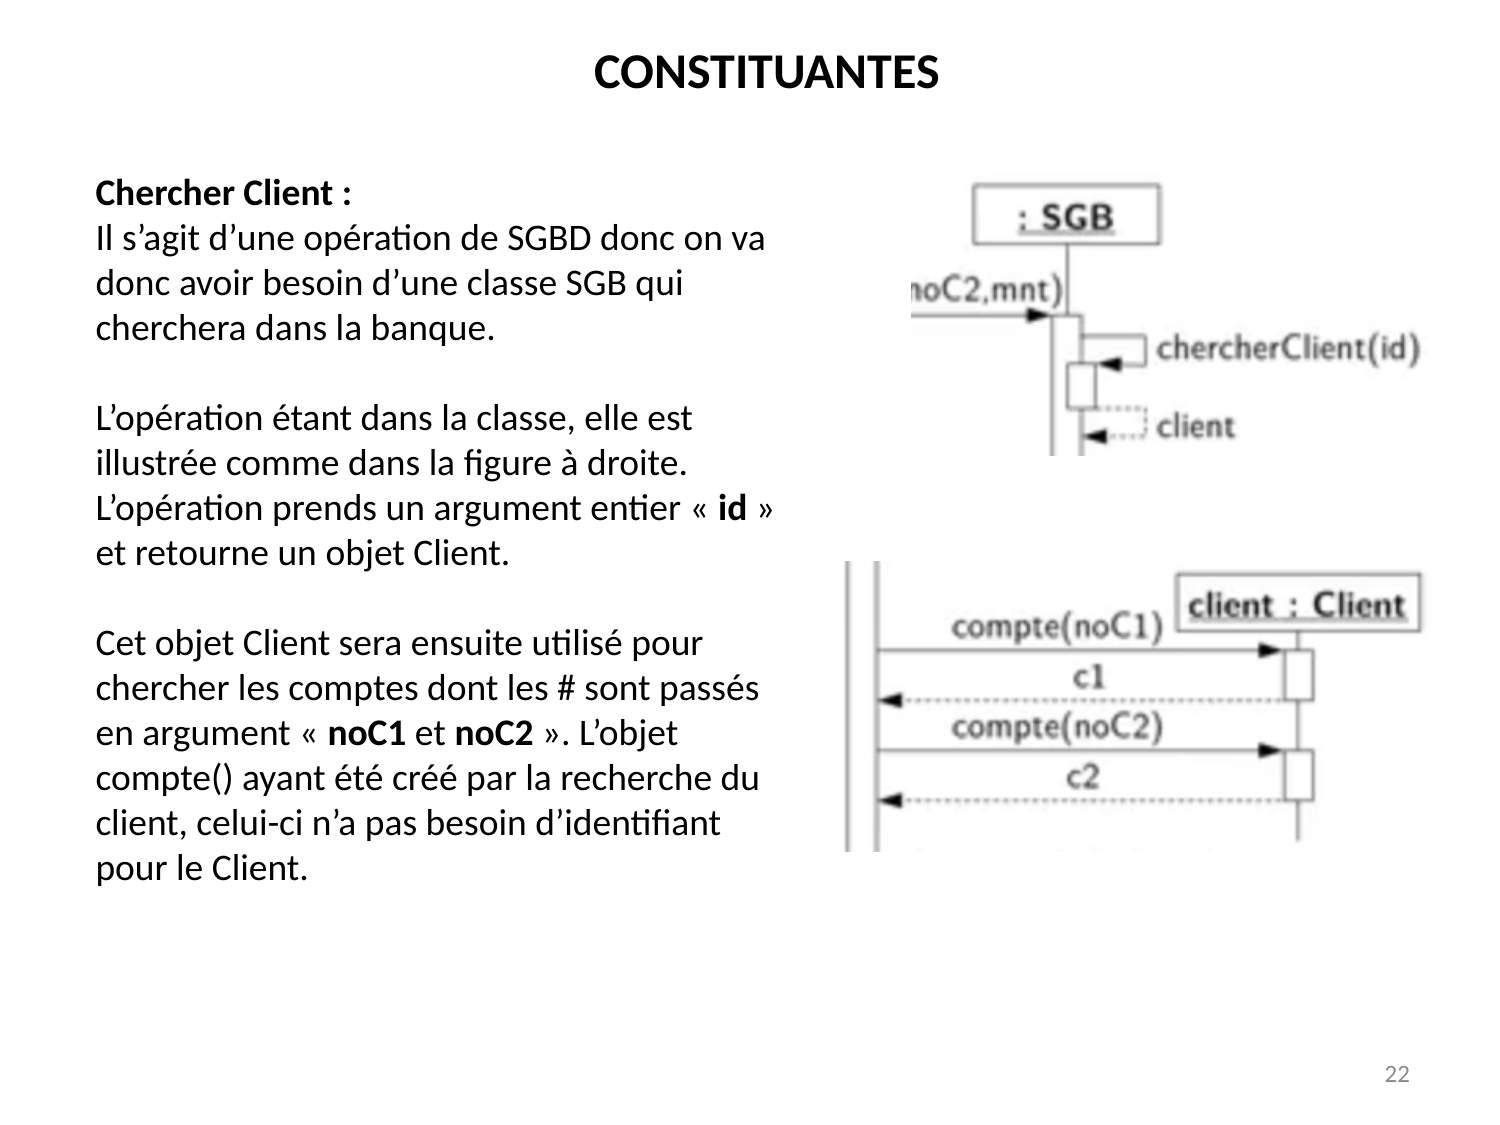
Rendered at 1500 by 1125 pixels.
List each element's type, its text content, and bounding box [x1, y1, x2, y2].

picture [827, 560, 1452, 852]
text_box CONSTITUANTES [86, 30, 1449, 106]
text_box Chercher Client : Il s’agit d’une opération de SGBD donc on va donc avoir besoin d’une classe SGB qui cherchera dans la banque. L’opération étant dans la classe, elle est illustrée comme dans la figure à droite. L’opération prends un argument entier « id » et retourne un objet Client. Cet objet Client sera ensuite utilisé pour chercher les comptes dont les # sont passés en argument « noC1 et noC2 ». L’objet compte() ayant été créé par la recherche du client, celui-ci n’a pas besoin d’identifiant pour le Client. [80, 160, 809, 941]
picture [911, 164, 1453, 456]
slide_number 22 [1074, 1042, 1425, 1103]
